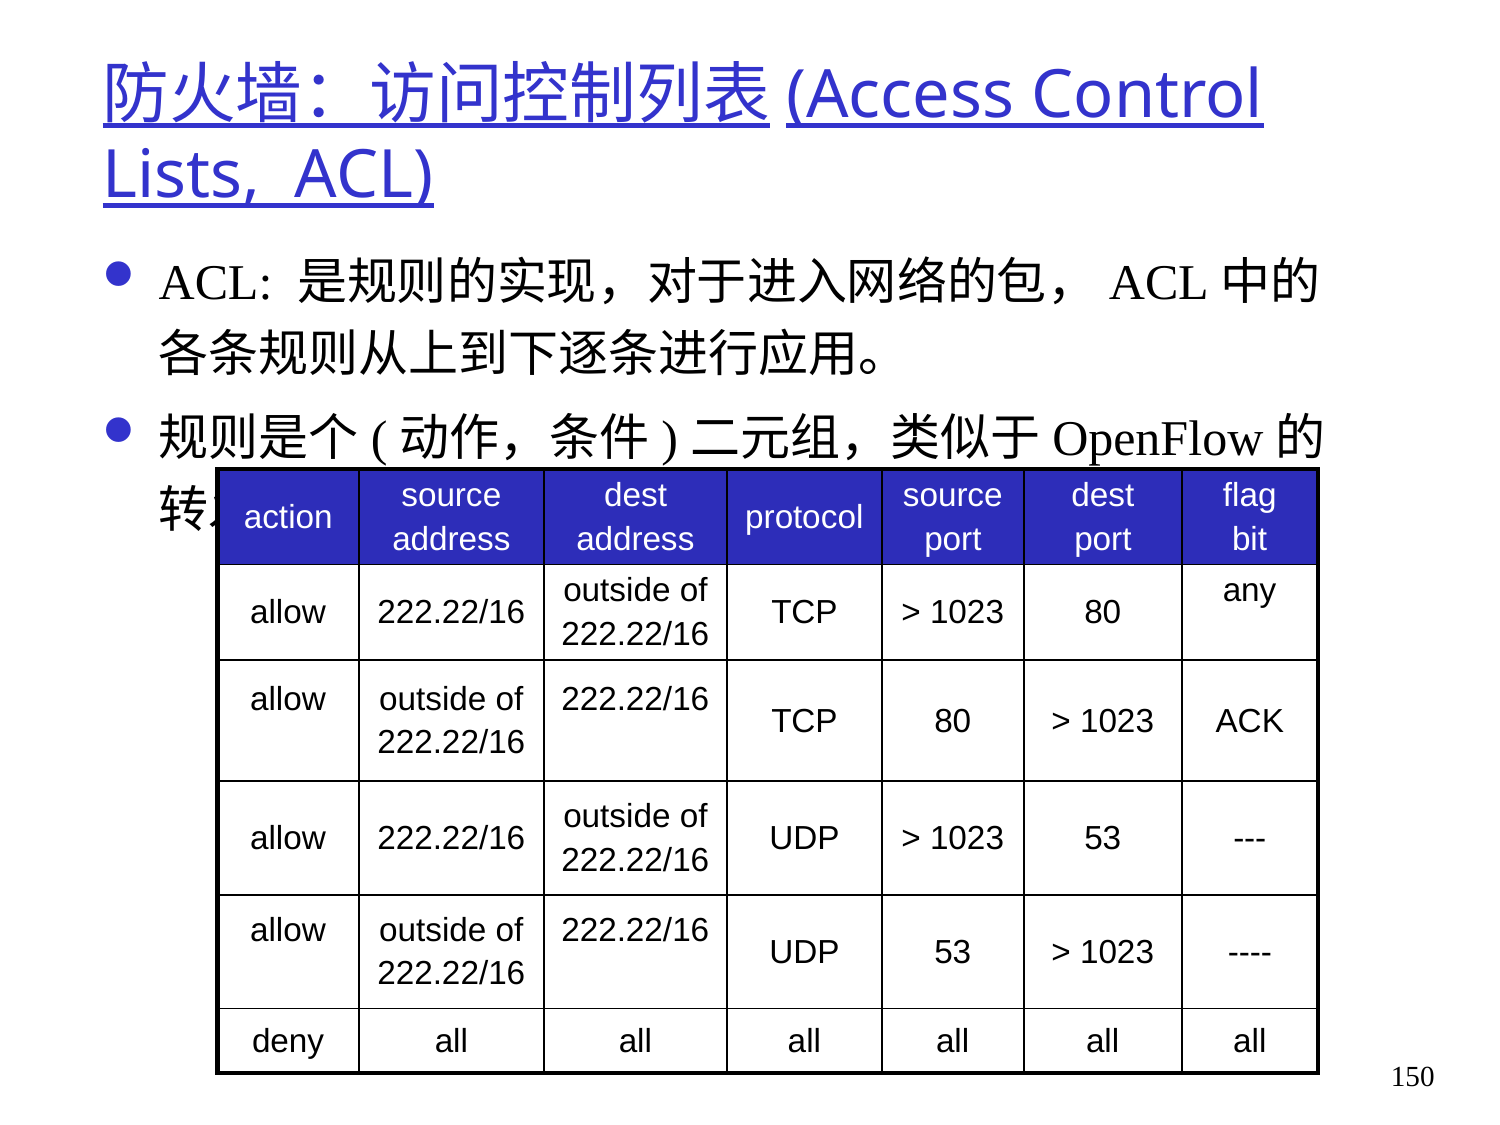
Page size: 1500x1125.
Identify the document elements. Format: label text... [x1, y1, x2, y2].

table_cell allow [220, 565, 358, 659]
table_cell TCP [728, 565, 881, 659]
table_header source port [883, 471, 1023, 564]
table_cell any [1183, 565, 1316, 659]
table_cell outside of 222.22/16 [545, 565, 726, 659]
table_header dest port [1025, 471, 1181, 564]
table_cell all [545, 1009, 726, 1071]
table_cell 222.22/16 [360, 565, 543, 659]
table_cell deny [220, 1009, 358, 1071]
table_cell 53 [883, 896, 1023, 1008]
table_header action [220, 471, 358, 564]
table_cell TCP [728, 661, 881, 780]
table_cell --- [1183, 782, 1316, 894]
list ACL: 是规则的实现，对于进入网络的包，ACL中的各条规则从上到下逐条进行应用。 规则是个(动作，条件)二元组，类似于OpenFlow的转发 [87, 229, 1379, 993]
table_cell allow [220, 782, 358, 894]
table_header protocol [728, 471, 881, 564]
table_cell ---- [1183, 896, 1316, 1008]
table_header dest address [545, 471, 726, 564]
table_cell UDP [728, 896, 881, 1008]
slide_number 150 [1339, 1050, 1450, 1125]
table_cell > 1023 [1025, 661, 1181, 780]
table_cell outside of 222.22/16 [360, 896, 543, 1008]
table_cell all [728, 1009, 881, 1071]
table_cell 80 [883, 661, 1023, 780]
table_cell all [883, 1009, 1023, 1071]
table_cell > 1023 [1025, 896, 1181, 1008]
table_cell > 1023 [883, 782, 1023, 894]
table_header source address [360, 471, 543, 564]
table_cell 53 [1025, 782, 1181, 894]
table_cell > 1023 [883, 565, 1023, 659]
table_cell all [1025, 1009, 1181, 1071]
table_cell 222.22/16 [545, 896, 726, 1008]
table_cell 80 [1025, 565, 1181, 659]
table_cell 222.22/16 [545, 661, 726, 780]
table_cell UDP [728, 782, 881, 894]
table_cell allow [220, 661, 358, 780]
table_cell outside of 222.22/16 [545, 782, 726, 894]
table_cell 222.22/16 [360, 782, 543, 894]
table_cell all [1183, 1009, 1316, 1071]
table_cell allow [220, 896, 358, 1008]
table_cell ACK [1183, 661, 1316, 780]
table_cell all [360, 1009, 543, 1071]
table_header flag bit [1183, 471, 1316, 564]
title 防火墙：访问控制列表(Access Control Lists, ACL) [87, 37, 1363, 225]
table_cell outside of 222.22/16 [360, 661, 543, 780]
